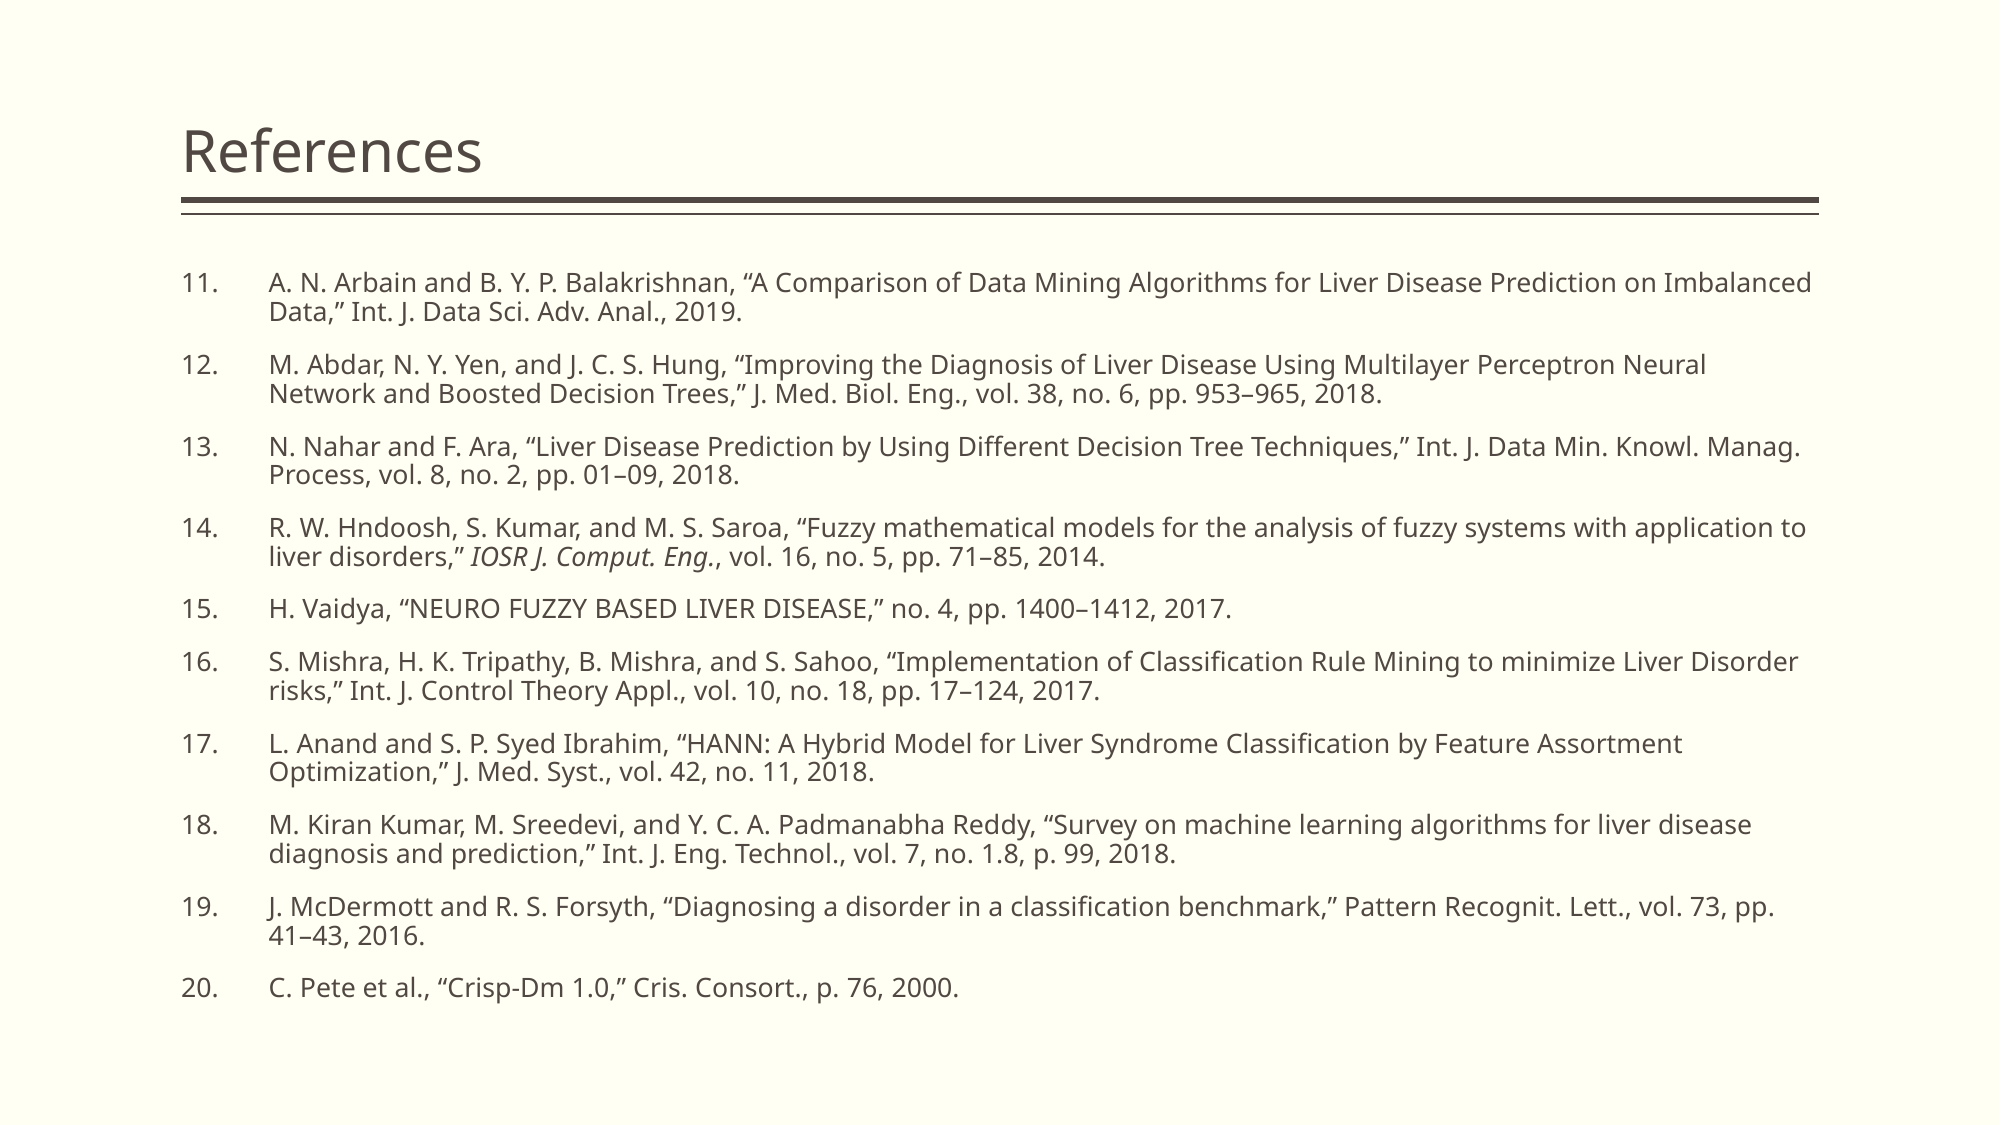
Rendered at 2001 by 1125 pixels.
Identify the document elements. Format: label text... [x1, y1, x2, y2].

title References [181, 12, 1819, 193]
list A. N. Arbain and B. Y. P. Balakrishnan, “A Comparison of Data Mining Algorithms for Liver Disease Prediction on Imbalanced Data,” Int. J. Data Sci. Adv. Anal., 2019. M. Abdar, N. Y. Yen, and J. C. S. Hung, “Improving the Diagnosis of Liver Disease Using Multilayer Perceptron Neural Network and Boosted Decision Trees,” J. Med. Biol. Eng., vol. 38, no. 6, pp. 953–965, 2018. N. Nahar and F. Ara, “Liver Disease Prediction by Using Different Decision Tree Techniques,” Int. J. Data Min. Knowl. Manag. Process, vol. 8, no. 2, pp. 01–09, 2018. R. W. Hndoosh, S. Kumar, and M. S. Saroa, “Fuzzy mathematical models for the analysis of fuzzy systems with application to liver disorders,” IOSR J. Comput. Eng., vol. 16, no. 5, pp. 71–85, 2014. H. Vaidya, “NEURO FUZZY BASED LIVER DISEASE,” no. 4, pp. 1400–1412, 2017. S. Mishra, H. K. Tripathy, B. Mishra, and S. Sahoo, “Implementation of Classification Rule Mining to minimize Liver Disorder risks,” Int. J. Control Theory Appl., vol. 10, no. 18, pp. 17–124, 2017. L. Anand and S. P. Syed Ibrahim, “HANN: A Hybrid Model for Liver Syndrome Classification by Feature Assortment Optimization,” J. Med. Syst., vol. 42, no. 11, 2018. M. Kiran Kumar, M. Sreedevi, and Y. C. A. Padmanabha Reddy, “Survey on machine learning algorithms for liver disease diagnosis and prediction,” Int. J. Eng. Technol., vol. 7, no. 1.8, p. 99, 2018. J. McDermott and R. S. Forsyth, “Diagnosing a disorder in a classification benchmark,” Pattern Recognit. Lett., vol. 73, pp. 41–43, 2016. C. Pete et al., “Crisp-Dm 1.0,” Cris. Consort., p. 76, 2000. [181, 262, 1819, 1013]
